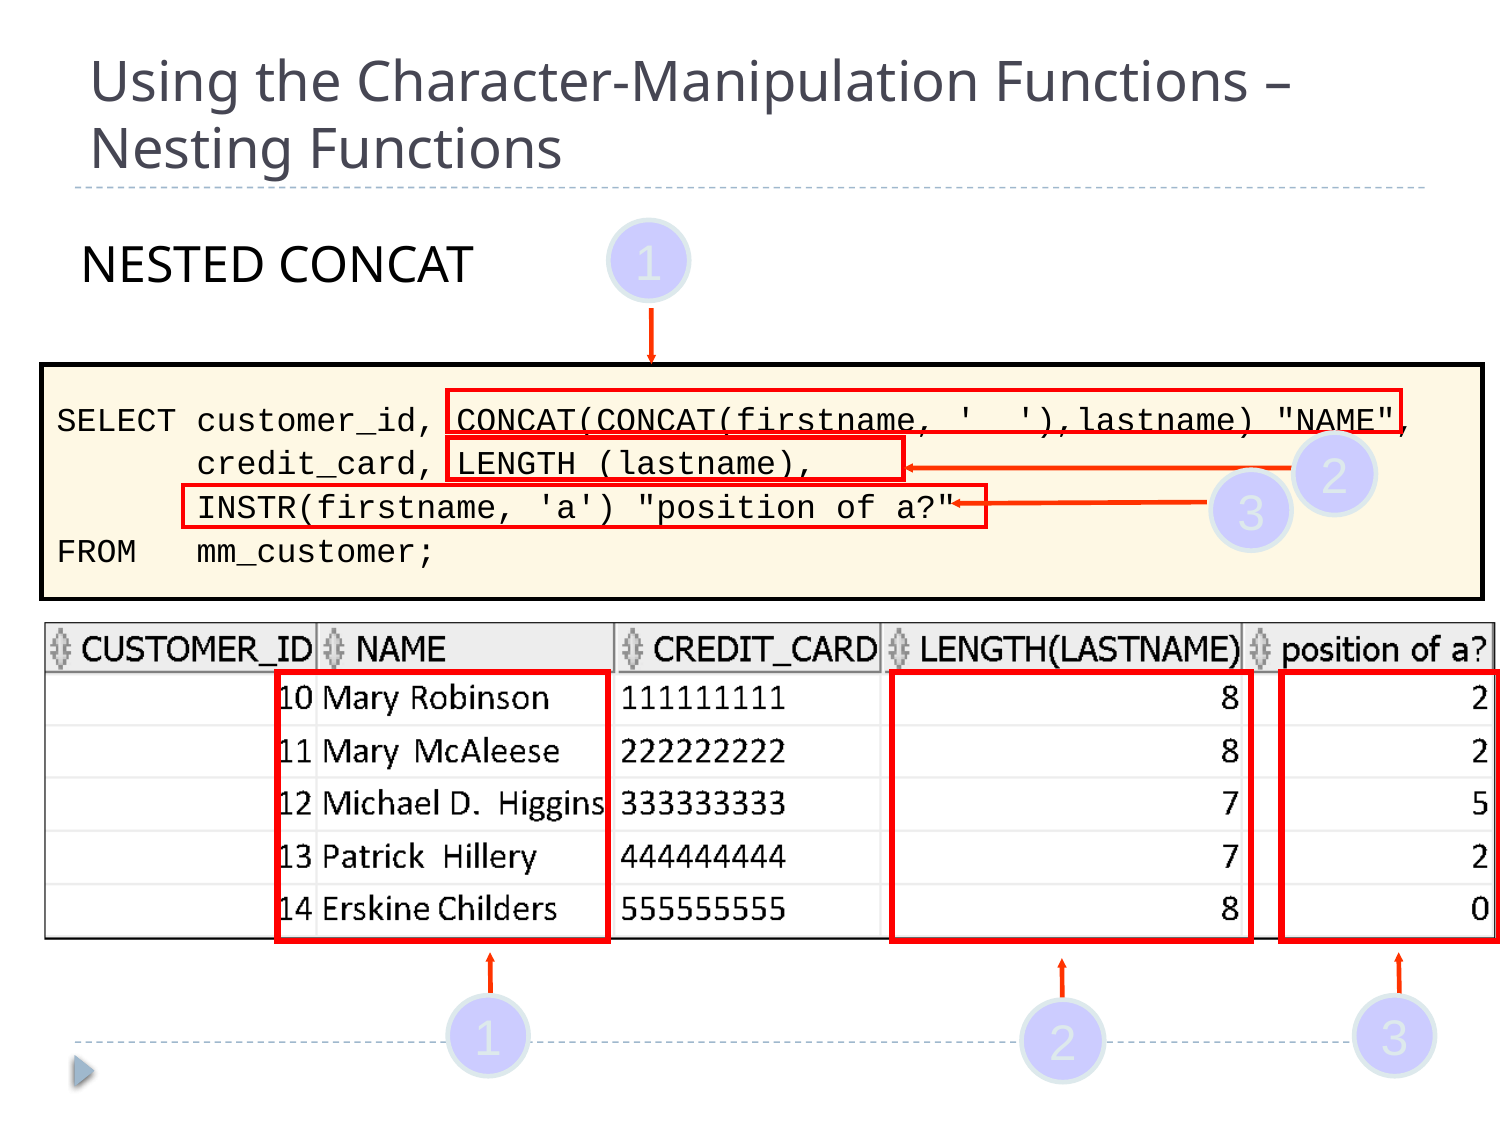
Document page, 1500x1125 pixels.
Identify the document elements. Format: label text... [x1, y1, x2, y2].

text_box [447, 437, 904, 480]
text_box [1394, 953, 1403, 995]
text_box 2 [1293, 432, 1376, 516]
title Using the Character-Manipulation Functions – Nesting Functions [75, 37, 1425, 188]
text_box 2 [1021, 999, 1105, 1083]
text_box 1 [629, 219, 690, 301]
text_box 1 [447, 995, 529, 1077]
text_box NESTED CONCAT [66, 225, 657, 300]
text_box 3 [1210, 469, 1292, 551]
text_box [647, 308, 656, 365]
text_box [486, 953, 495, 995]
text_box [903, 463, 1293, 473]
text_box 3 [1354, 995, 1436, 1077]
text_box SELECT customer_id, CONCAT(CONCAT(firstname, ' '),lastname) "NAME", credit_card, LENGTH (lastname), INSTR(firstname, 'a') "position of a?" FROM mm_customer; [41, 364, 1483, 600]
text_box [447, 390, 1401, 433]
text_box [182, 484, 987, 527]
picture [41, 621, 1500, 942]
text_box [950, 499, 1207, 508]
text_box [1057, 958, 1067, 999]
